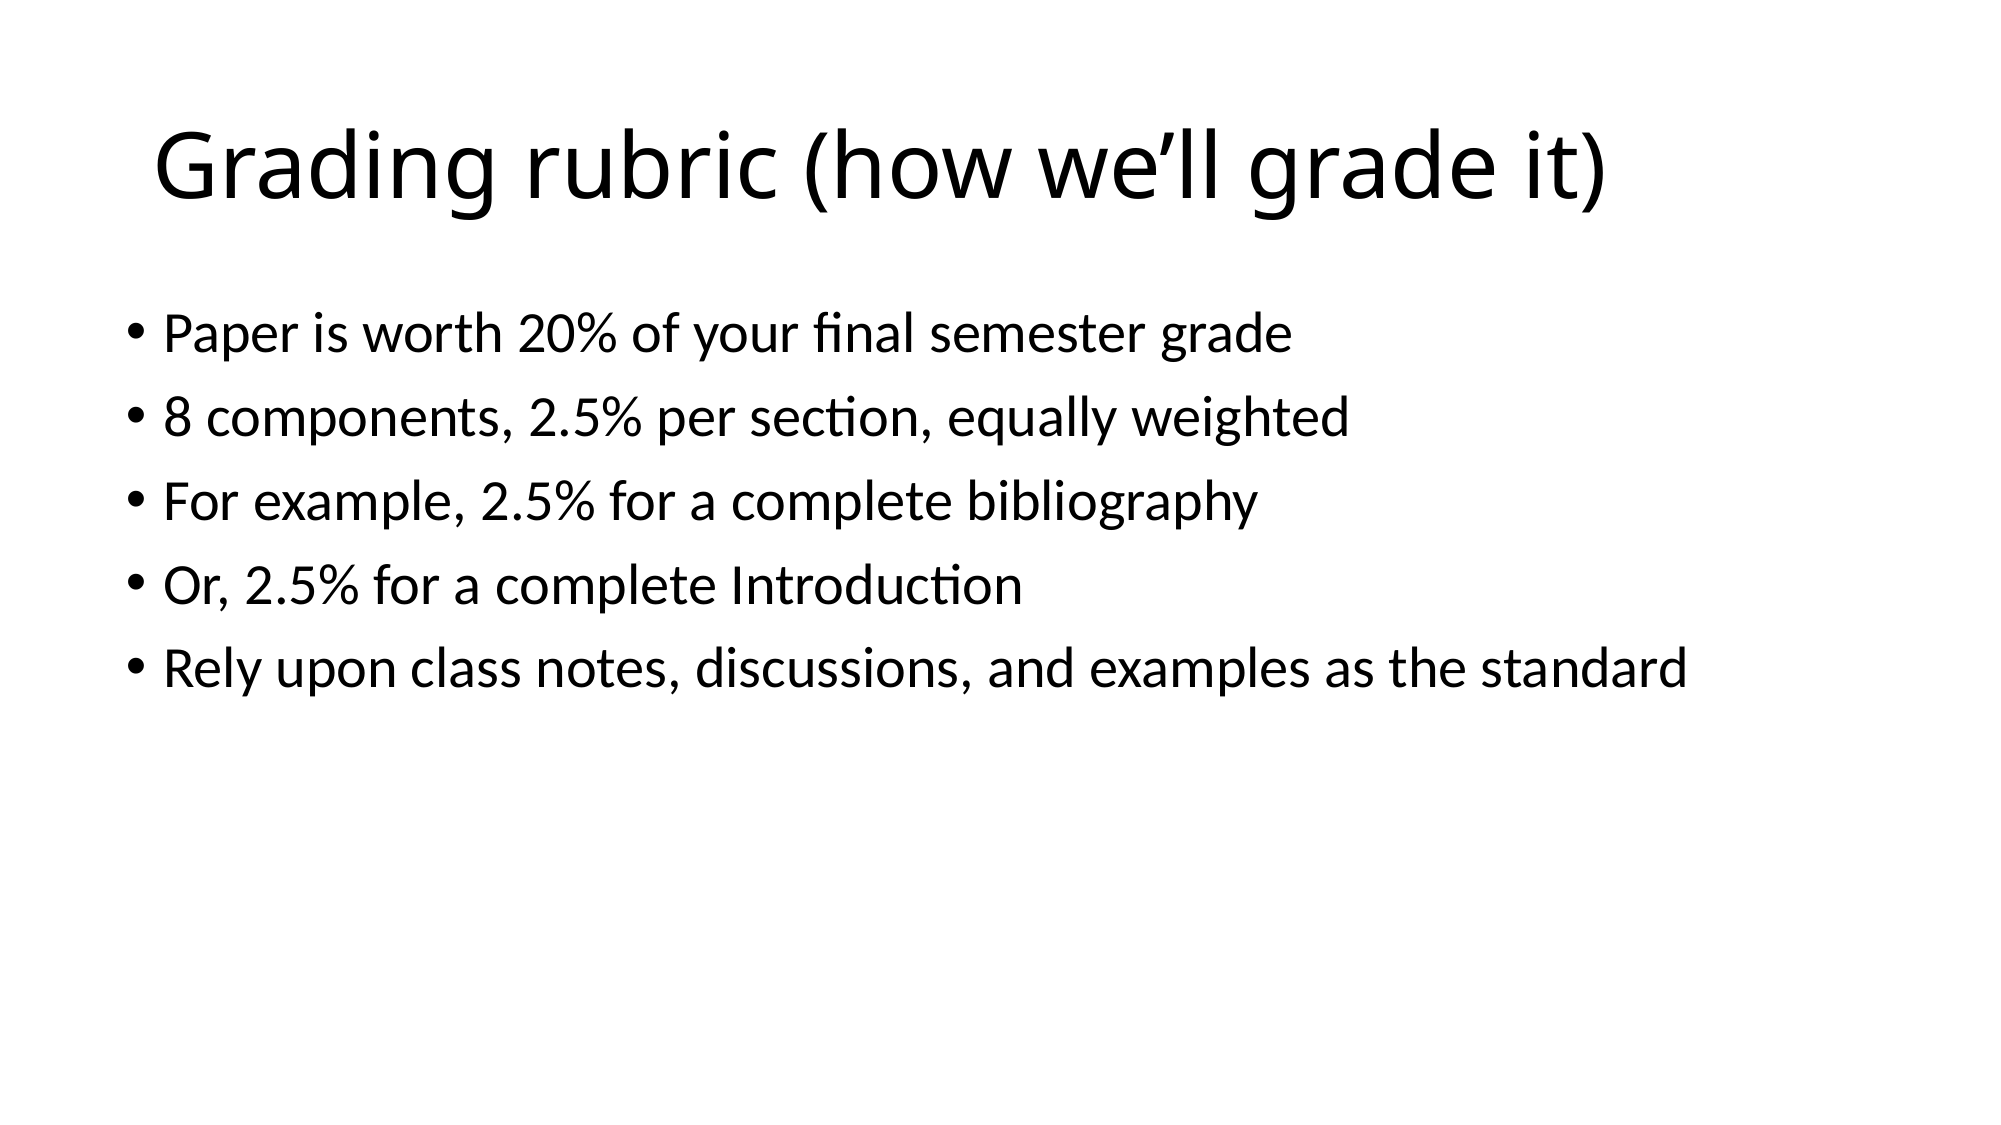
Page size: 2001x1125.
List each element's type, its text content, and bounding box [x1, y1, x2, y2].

list Paper is worth 20% of your final semester grade 8 components, 2.5% per section, equally weighted For example, 2.5% for a complete bibliography Or, 2.5% for a complete Introduction Rely upon class notes, discussions, and examples as the standard [110, 294, 1863, 1014]
title Grading rubric (how we’ll grade it) [137, 59, 1863, 278]
